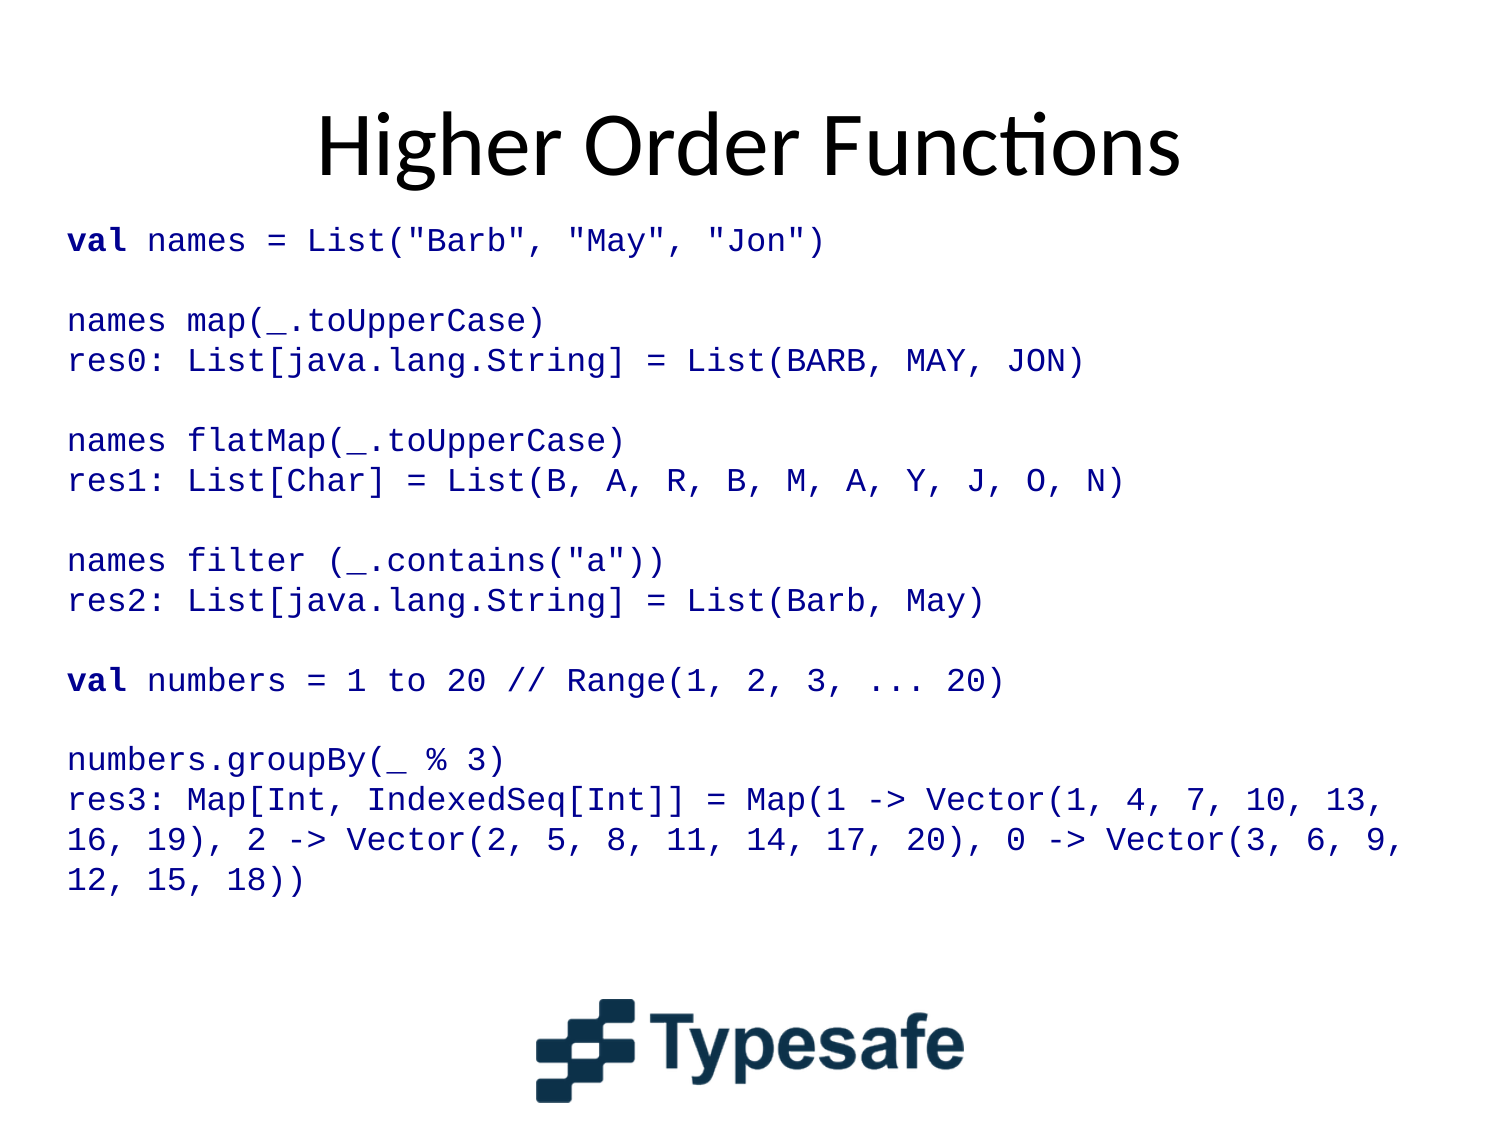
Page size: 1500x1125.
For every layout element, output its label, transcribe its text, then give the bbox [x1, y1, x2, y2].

title Higher Order Functions [75, 45, 1425, 211]
text_box val names = List("Barb", "May", "Jon") names map(_.toUpperCase) res0: List[java.lang.String] = List(BARB, MAY, JON) names flatMap(_.toUpperCase) res1: List[Char] = List(B, A, R, B, M, A, Y, J, O, N) names filter (_.contains("a")) res2: List[java.lang.String] = List(Barb, May) val numbers = 1 to 20 // Range(1, 2, 3, ... 20) numbers.groupBy(_ % 3) res3: Map[Int, IndexedSeq[Int]] = Map(1 -> Vector(1, 4, 7, 10, 13, 16, 19), 2 -> Vector(2, 5, 8, 11, 14, 17, 20), 0 -> Vector(3, 6, 9, 12, 15, 18)) [52, 211, 1448, 905]
picture [536, 999, 964, 1103]
